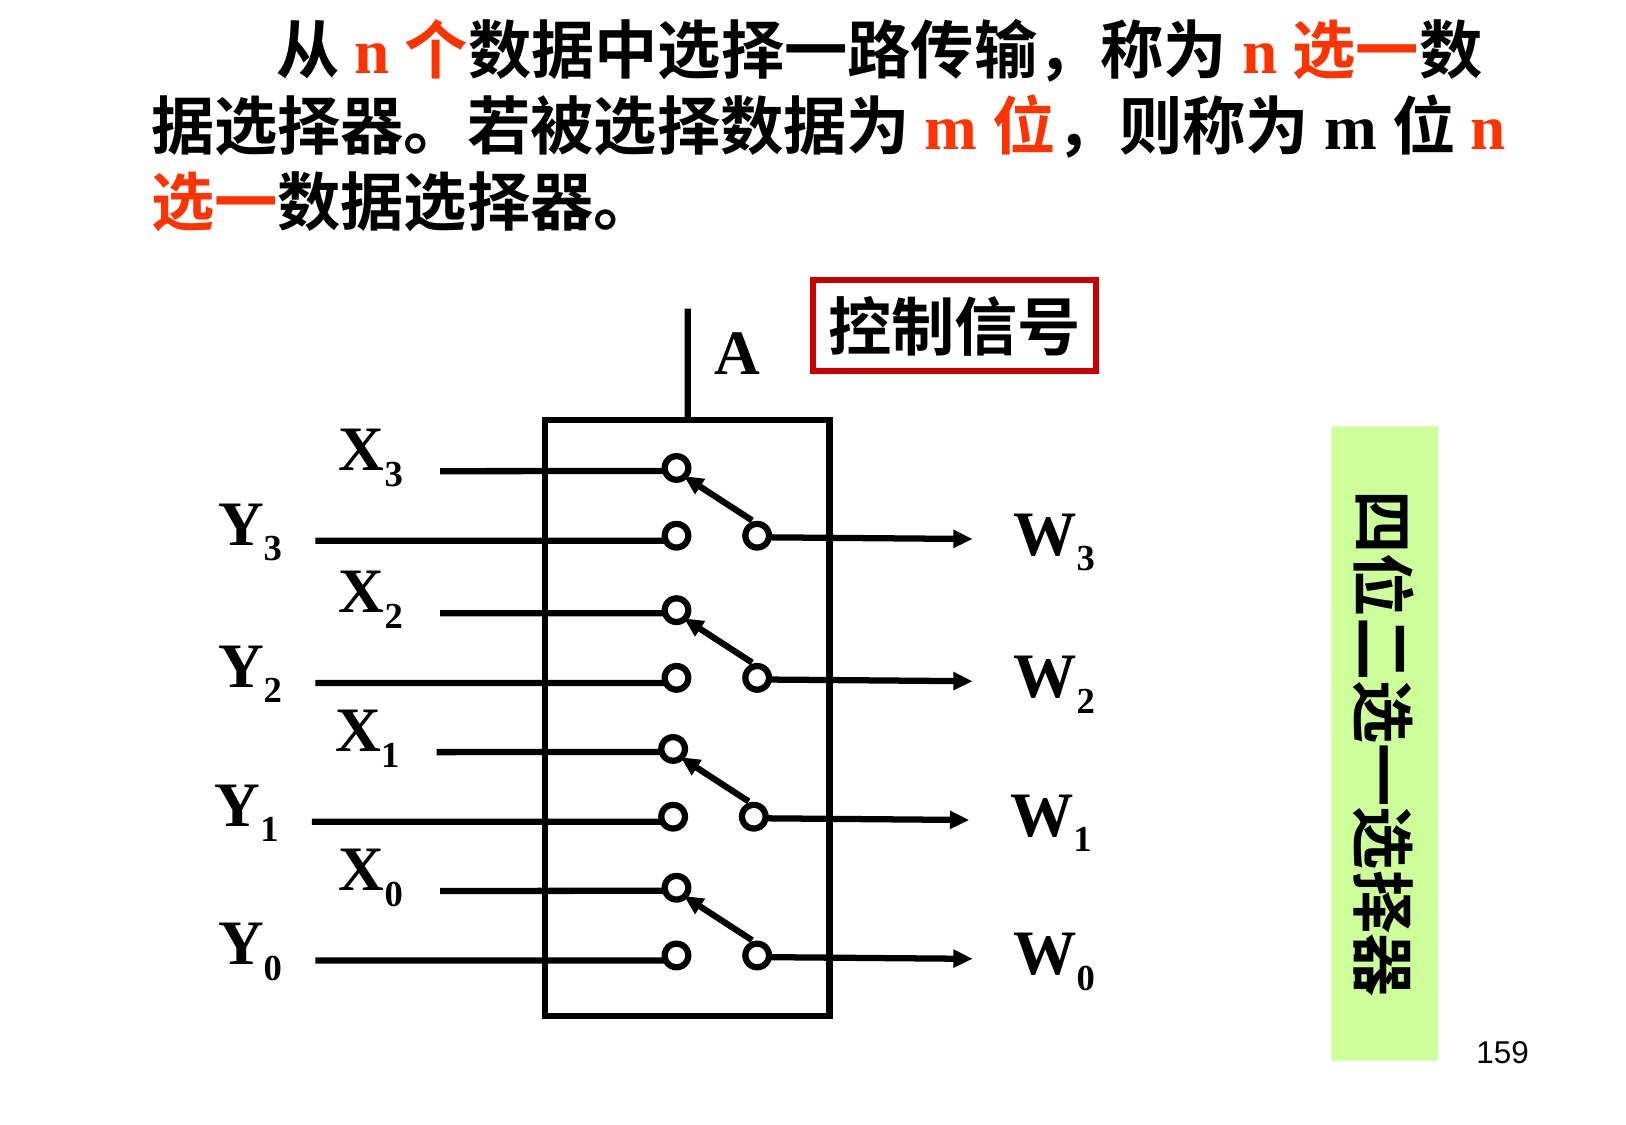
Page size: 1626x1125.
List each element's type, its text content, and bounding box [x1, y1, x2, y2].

text_box 从n个数据中选择一路传输，称为n选一数据选择器。若被选择数据为m位，则称为m位n选一数据选择器。 [136, 3, 1560, 246]
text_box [197, 302, 1113, 1017]
text_box 控制信号 [813, 280, 1096, 301]
text_box 四位二选一选择器 [1331, 426, 1439, 1024]
slide_number 159 [1164, 1024, 1544, 1103]
